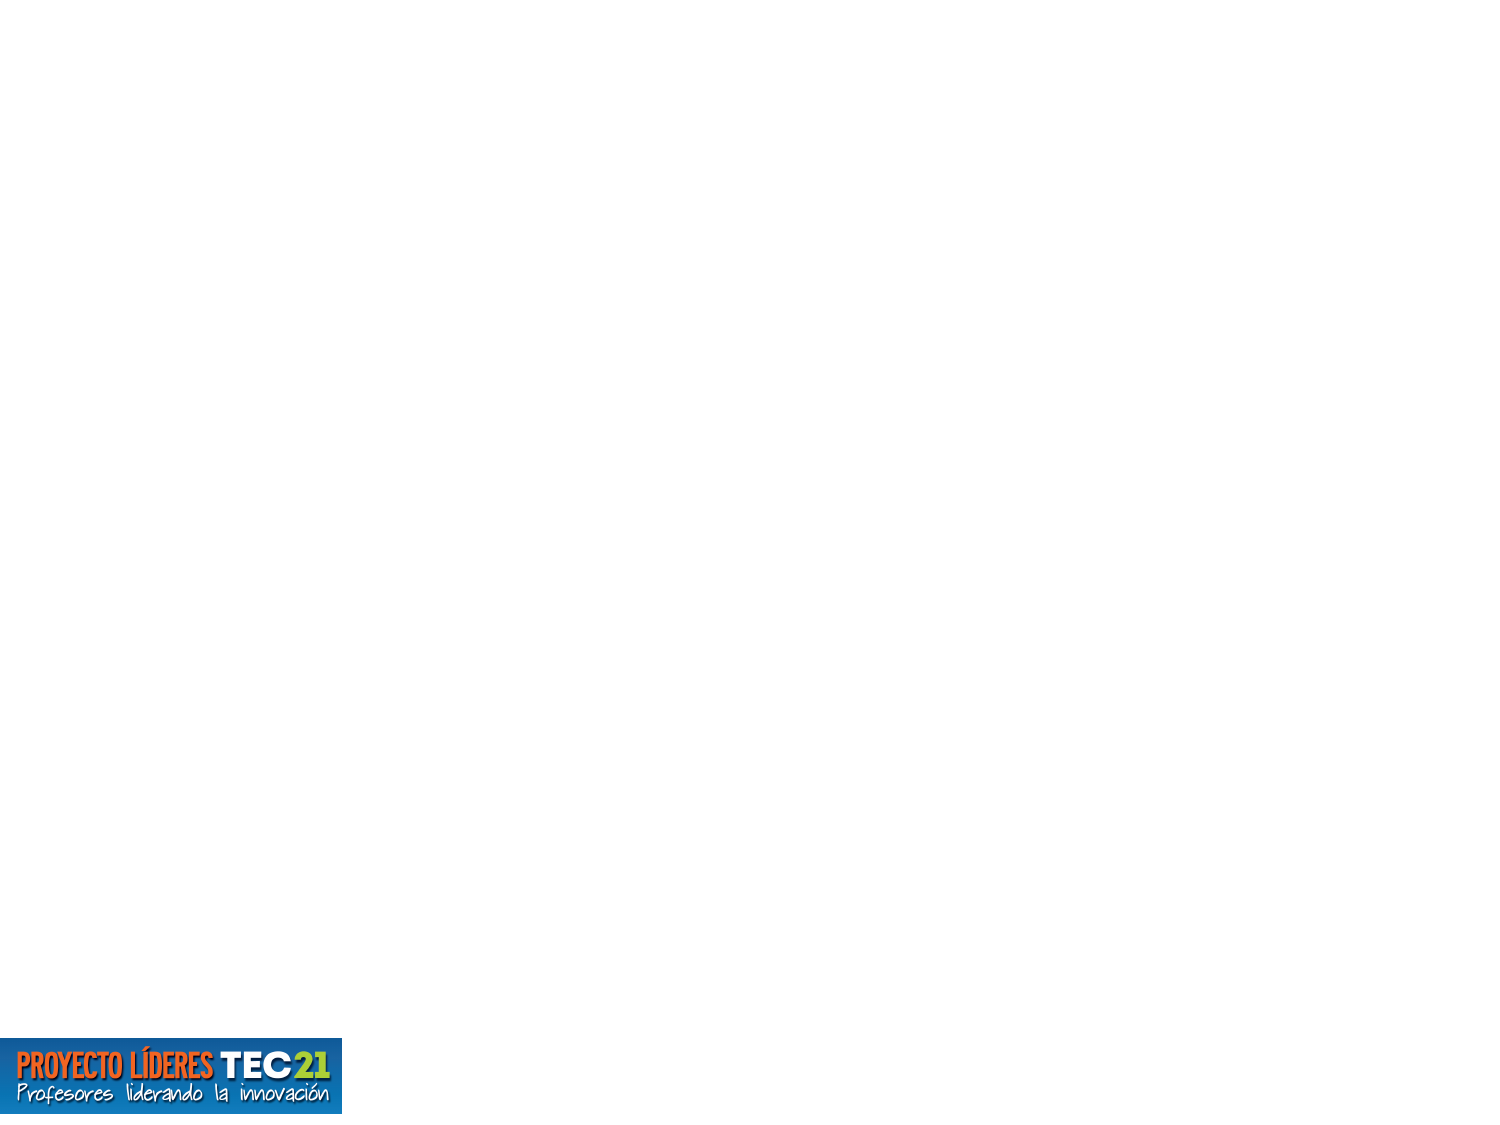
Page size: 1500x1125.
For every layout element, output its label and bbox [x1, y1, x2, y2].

picture [0, 1038, 342, 1114]
